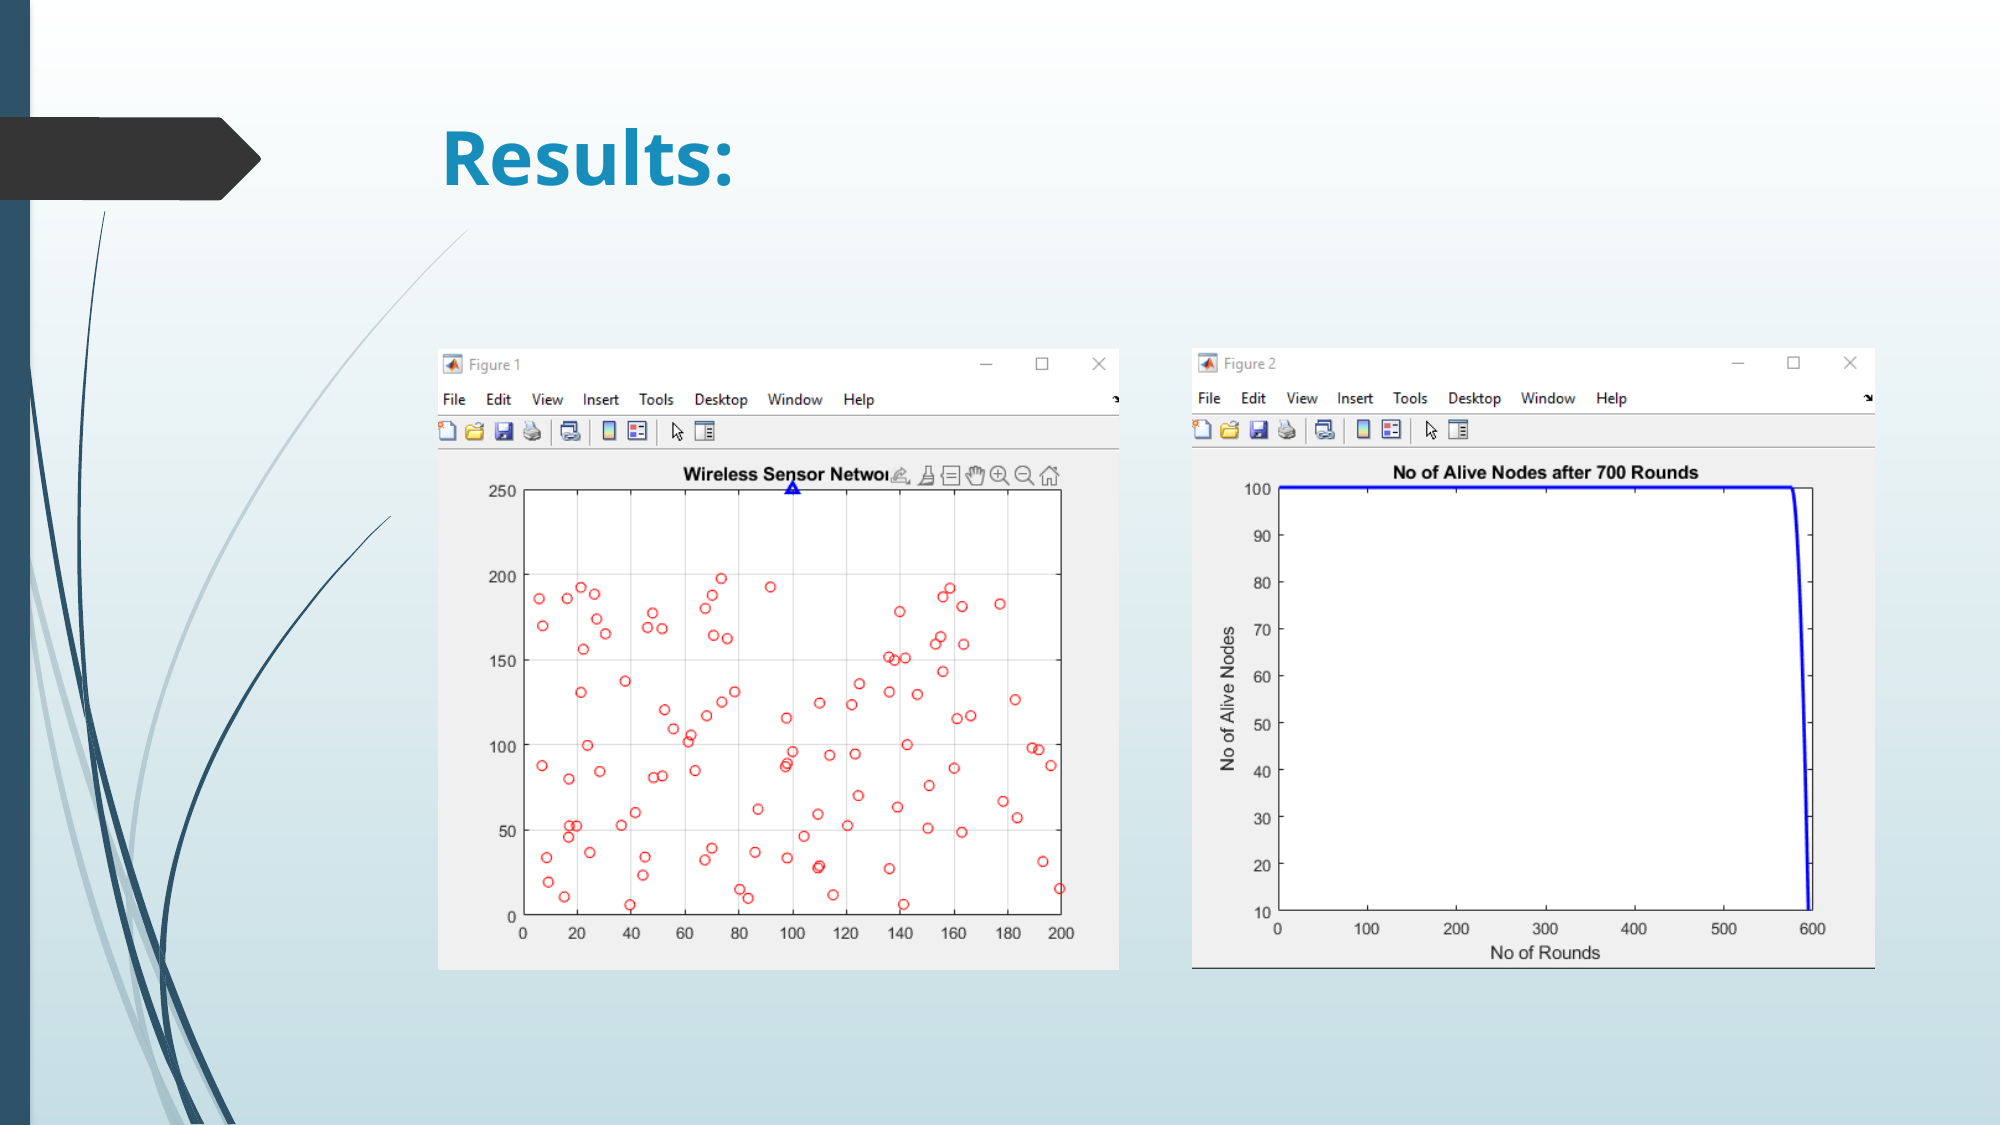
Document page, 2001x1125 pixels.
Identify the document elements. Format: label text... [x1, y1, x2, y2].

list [437, 349, 1119, 971]
title Results: [425, 102, 1888, 313]
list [1191, 348, 1875, 969]
